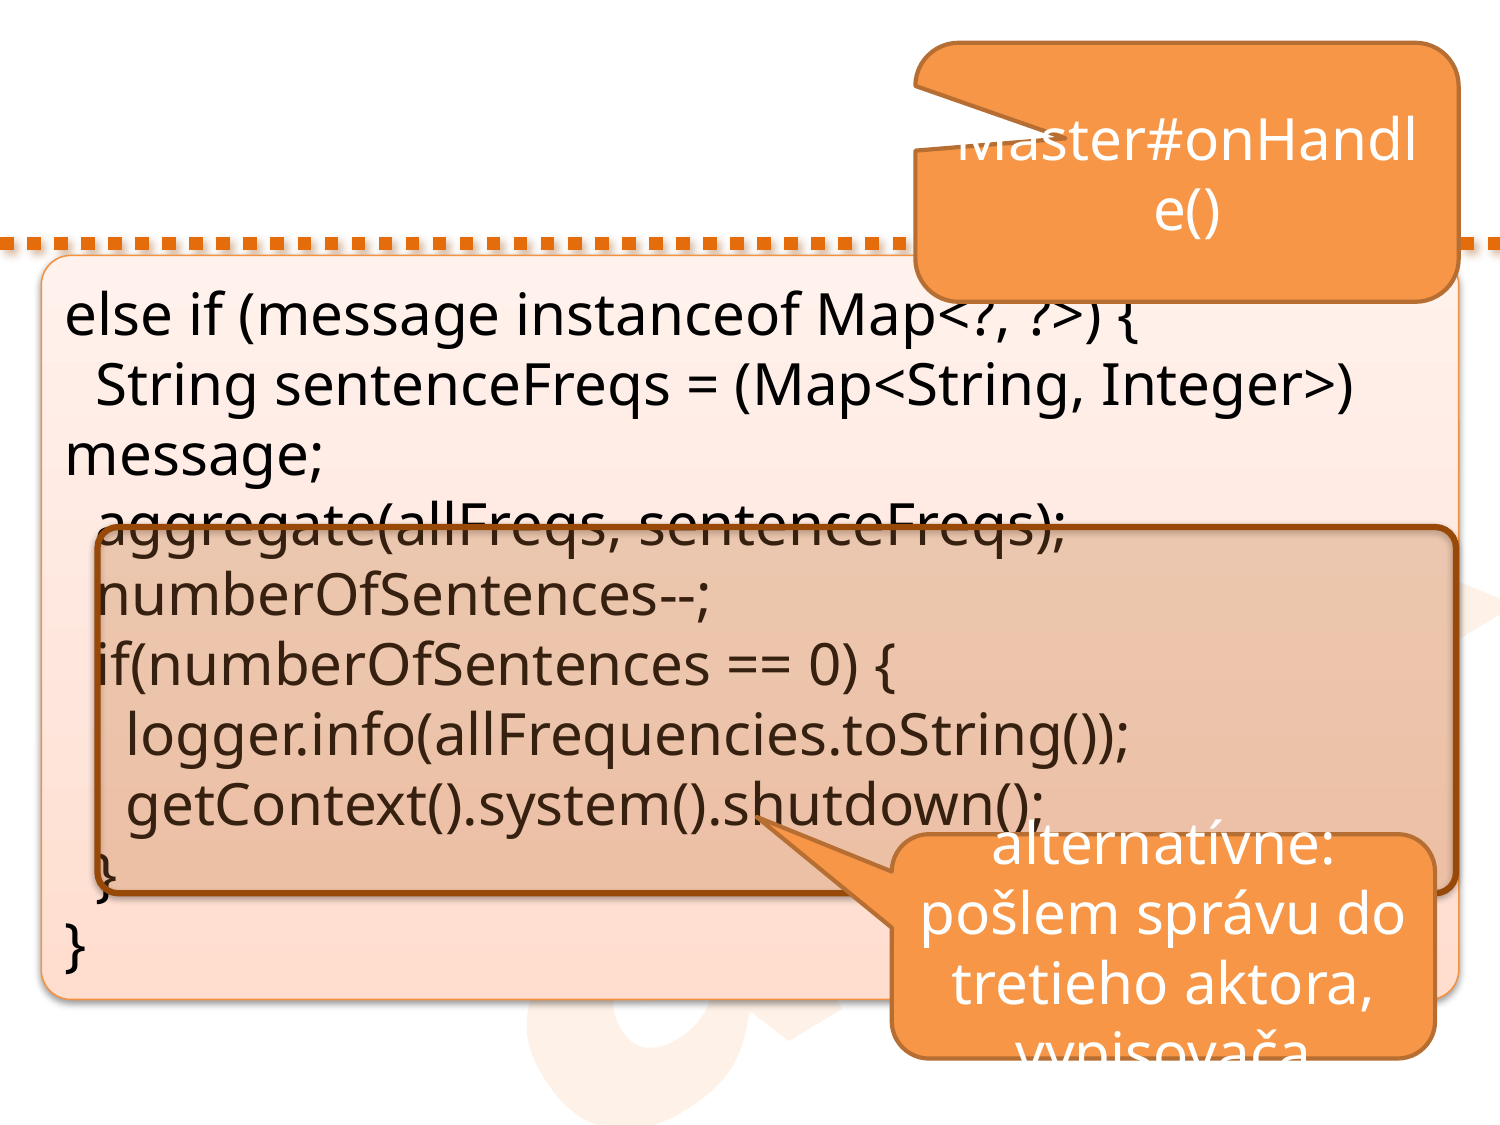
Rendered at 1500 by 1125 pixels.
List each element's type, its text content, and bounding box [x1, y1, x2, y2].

text_box Master#onHandle() [913, 40, 1461, 304]
text_box [94, 523, 1460, 897]
text_box else if (message instanceof Map<?, ?>) { String sentenceFreqs = (Map<String, Integer>) message; aggregate(allFreqs, sentenceFreqs); numberOfSentences--; if(numberOfSentences == 0) { logger.info(allFrequencies.toString()); getContext().system().shutdown(); } } [40, 254, 1460, 1001]
text_box alternatívne: pošlem správu do tretieho aktora, vypisovača [754, 814, 1438, 1061]
